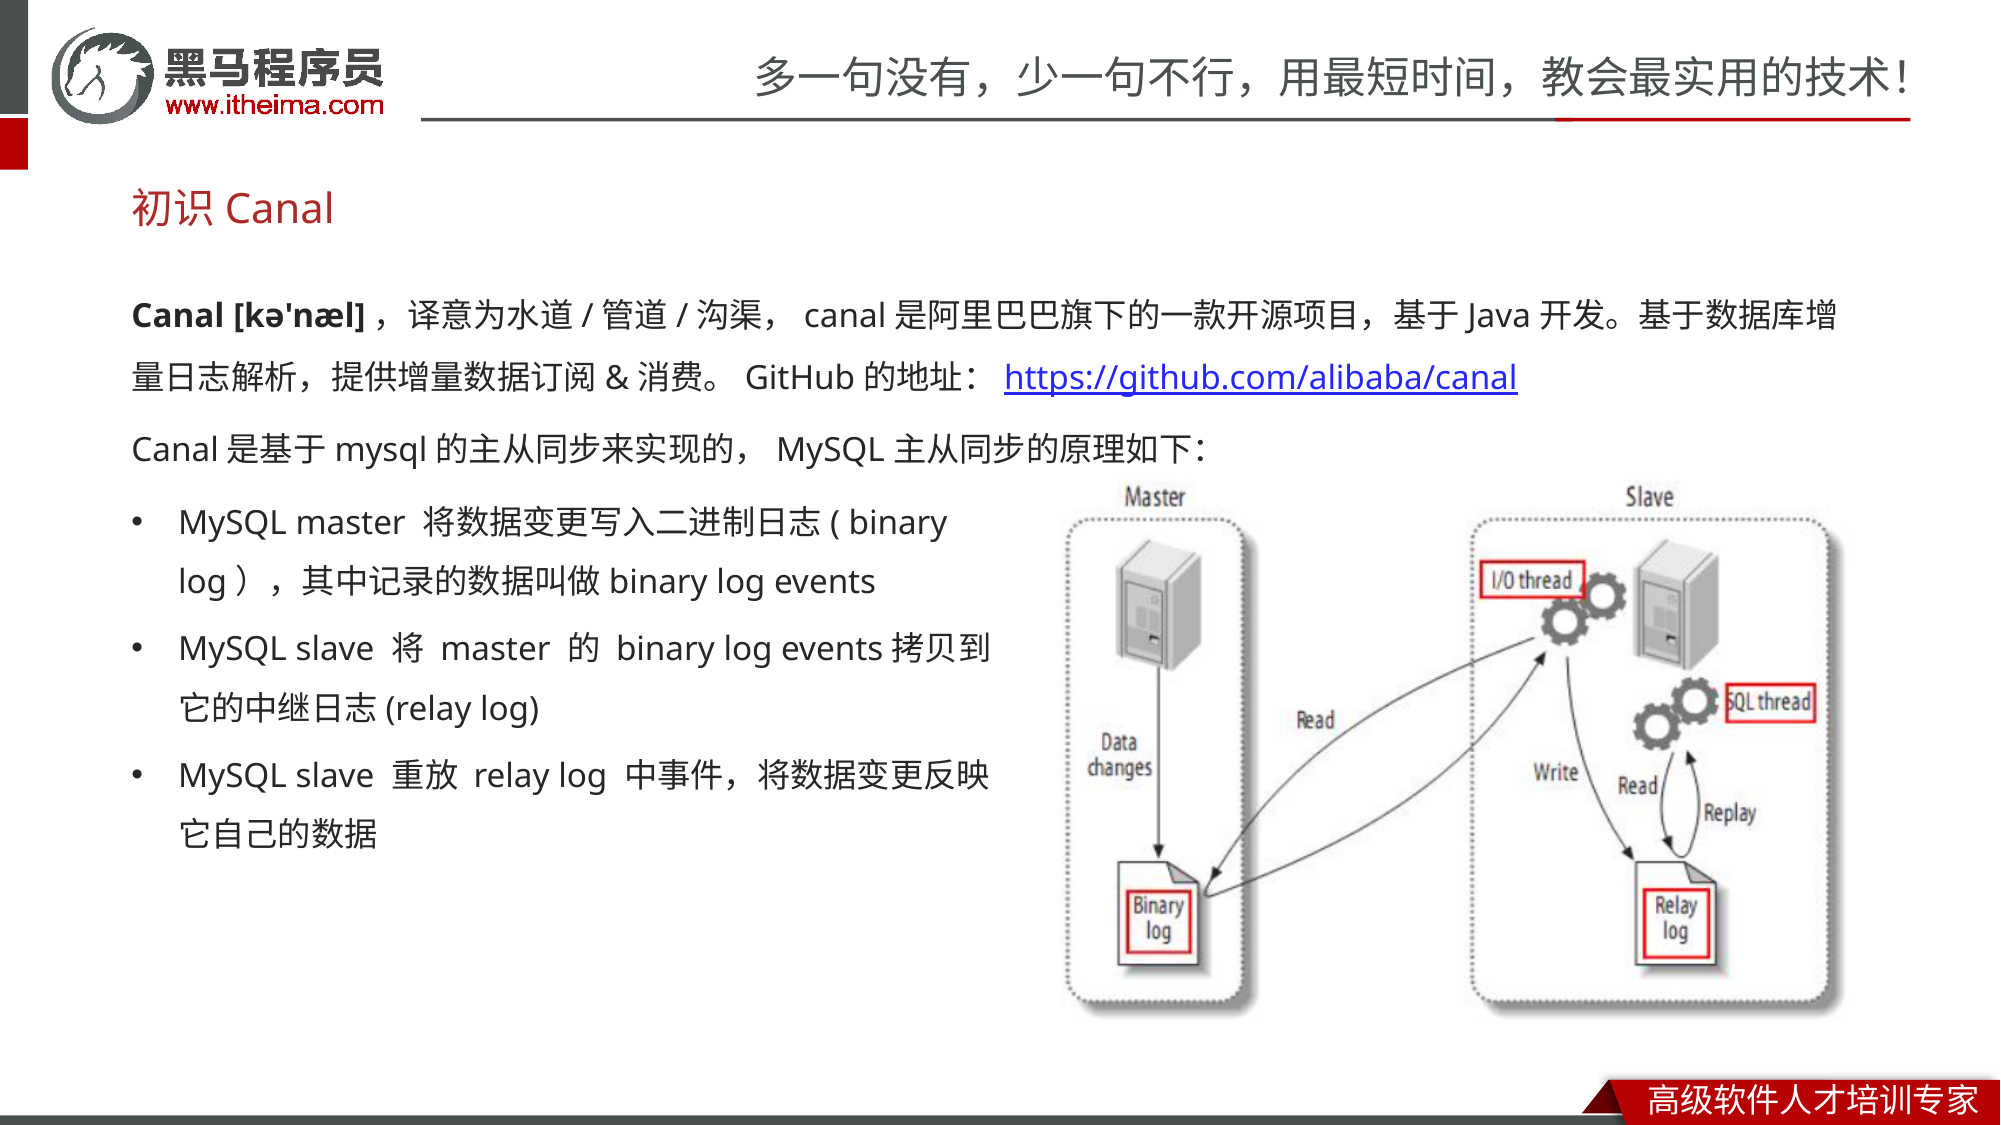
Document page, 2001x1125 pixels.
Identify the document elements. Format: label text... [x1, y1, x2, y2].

text_box MySQL master 将数据变更写入二进制日志( binary log），其中记录的数据叫做binary log events MySQL slave 将 master 的 binary log events拷贝到它的中继日志(relay log) MySQL slave 重放 relay log 中事件，将数据变更反映它自己的数据 [116, 473, 1032, 1030]
title 初识Canal [116, 164, 1872, 250]
picture [1034, 473, 1872, 1031]
list Canal [kə'næl]，译意为水道/管道/沟渠，canal是阿里巴巴旗下的一款开源项目，基于Java开发。基于数据库增量日志解析，提供增量数据订阅&消费。GitHub的地址：https://github.com/alibaba/canal Canal是基于mysql的主从同步来实现的，MySQL主从同步的原理如下： [116, 266, 1872, 473]
picture [50, 26, 384, 125]
